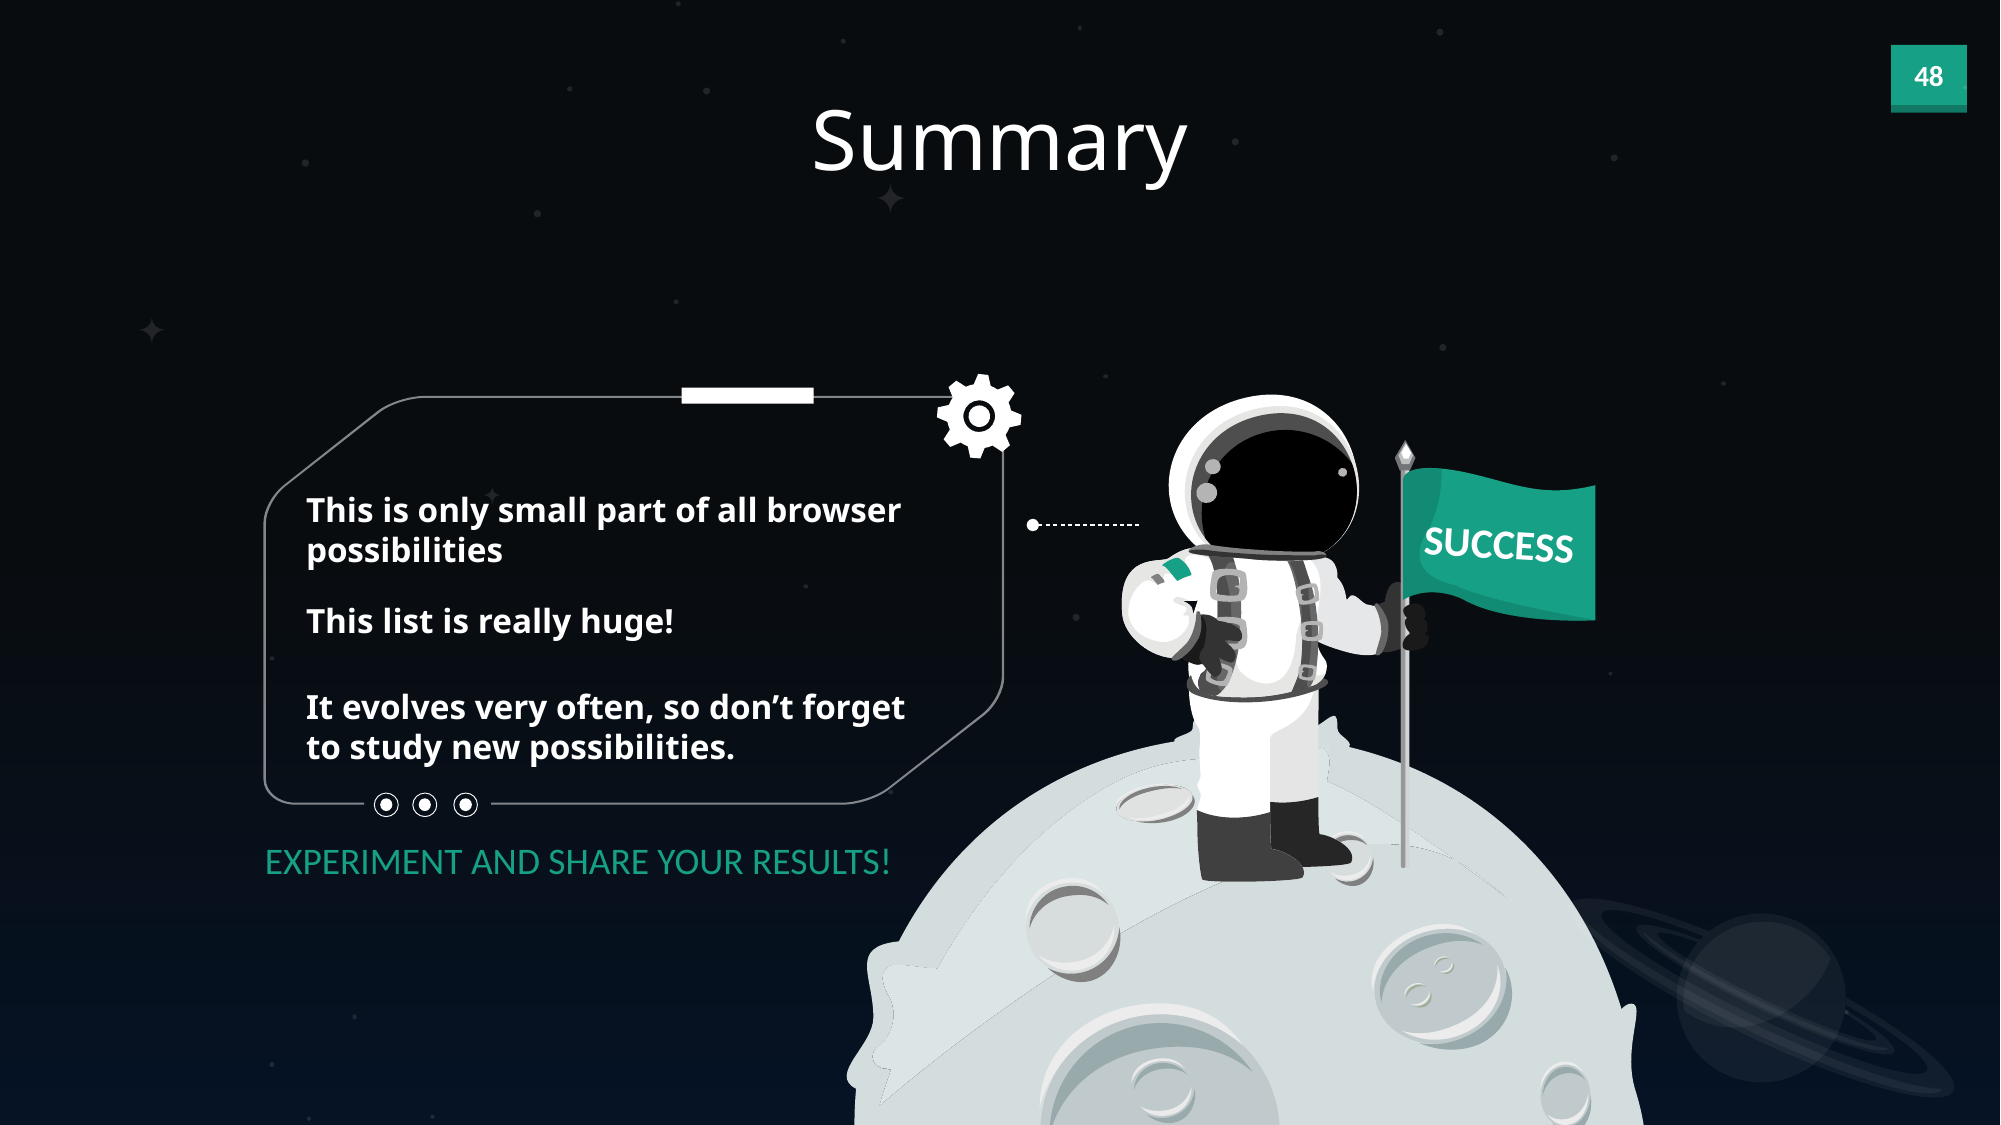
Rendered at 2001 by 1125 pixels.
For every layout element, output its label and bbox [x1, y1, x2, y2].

text_box [453, 792, 478, 818]
text_box [936, 373, 1022, 459]
text_box [138, 1, 1968, 1121]
text_box [1564, 879, 1957, 1121]
text_box [412, 792, 438, 818]
text_box [1116, 366, 1596, 884]
text_box [373, 792, 399, 818]
text_box [827, 1121, 1649, 1125]
